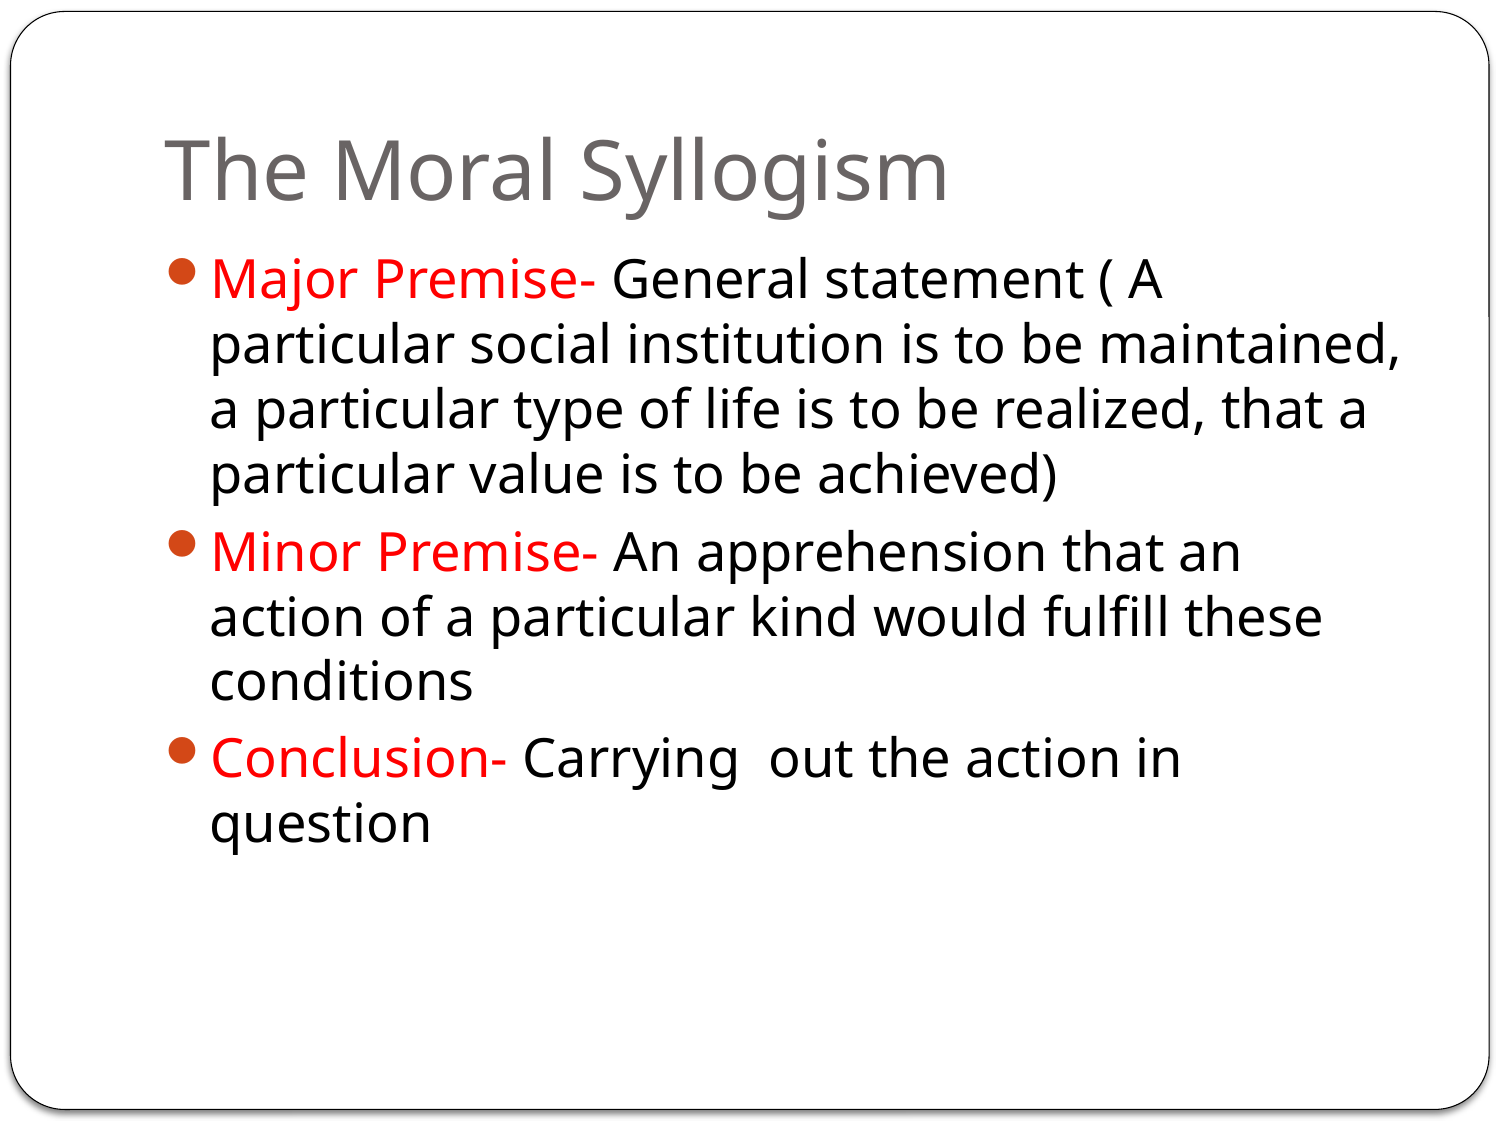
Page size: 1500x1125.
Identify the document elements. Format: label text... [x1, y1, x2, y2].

title The Moral Syllogism [150, 45, 1425, 233]
list Major Premise- General statement ( A particular social institution is to be maintained, a particular type of life is to be realized, that a particular value is to be achieved) Minor Premise- An apprehension that an action of a particular kind would fulfill these conditions Conclusion- Carrying out the action in question [150, 237, 1425, 988]
